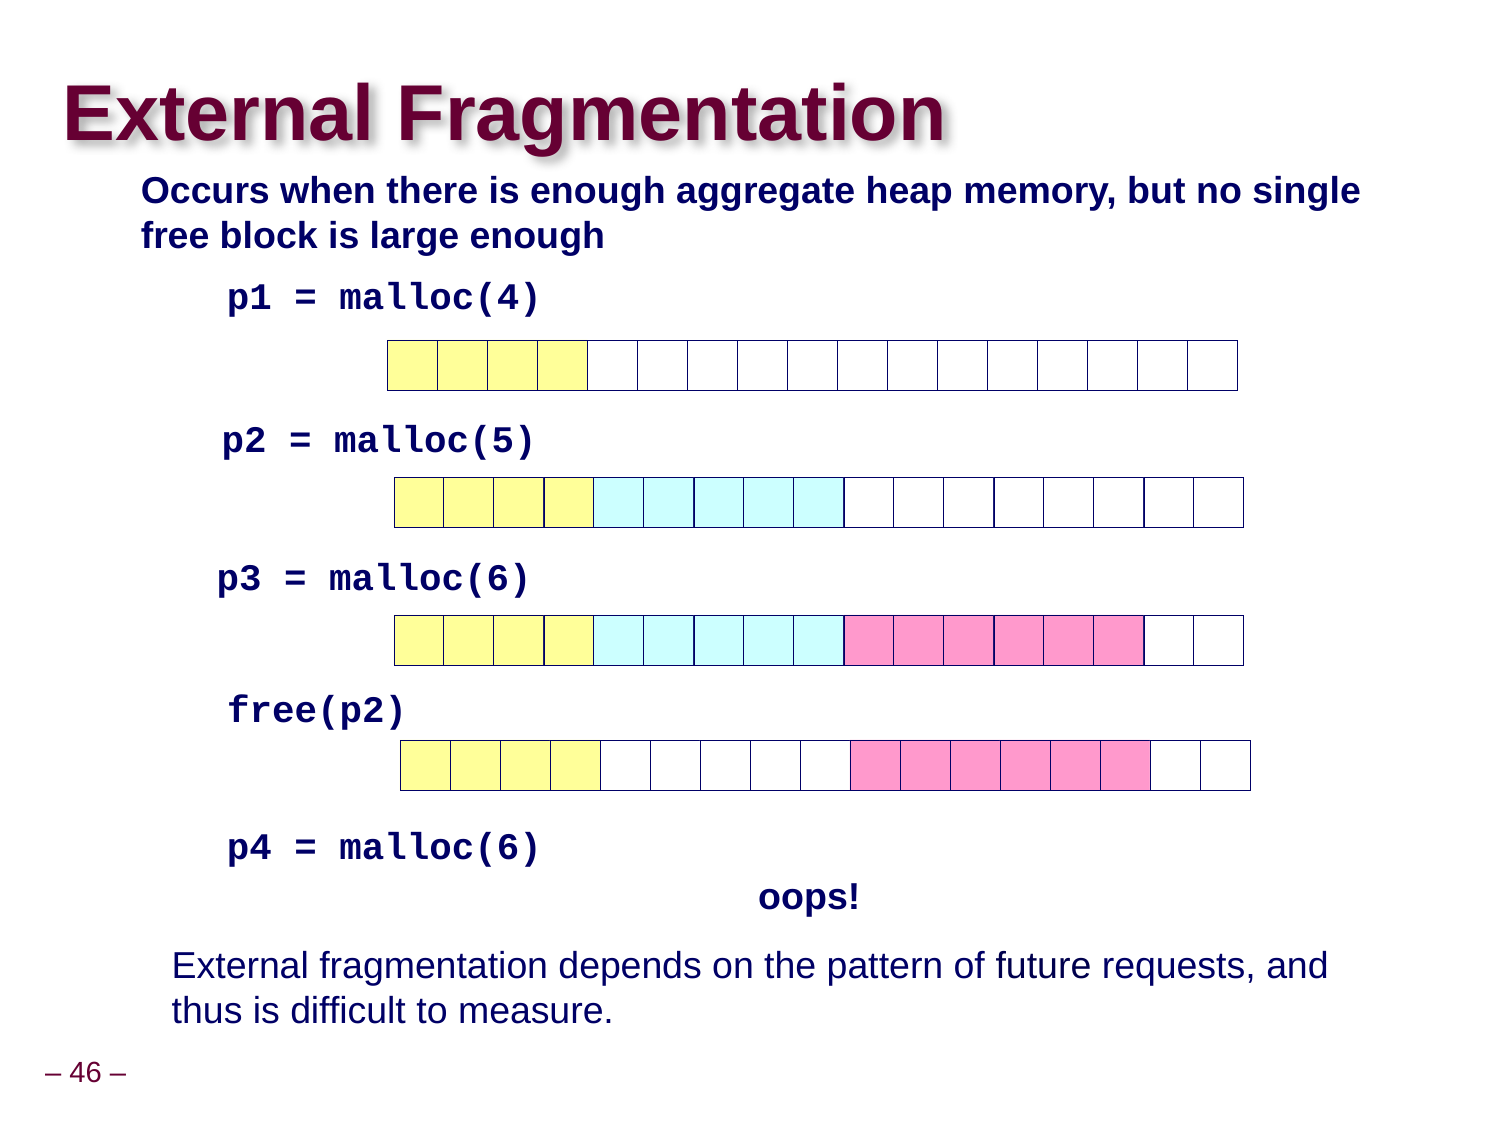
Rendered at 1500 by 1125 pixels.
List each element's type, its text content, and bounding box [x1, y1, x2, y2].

text_box [643, 477, 693, 528]
title External Fragmentation [62, 68, 1169, 163]
text_box p4 = malloc(6) [212, 814, 557, 875]
text_box [893, 477, 943, 528]
text_box [1143, 477, 1193, 528]
text_box [393, 477, 443, 528]
text_box [543, 477, 593, 528]
text_box [687, 339, 737, 390]
text_box free(p2) [212, 677, 422, 738]
text_box [900, 739, 950, 790]
text_box [1200, 739, 1250, 790]
text_box [487, 339, 537, 390]
text_box [843, 477, 893, 528]
text_box [887, 339, 937, 390]
text_box [693, 477, 743, 528]
text_box [393, 614, 443, 665]
text_box [643, 614, 693, 665]
text_box [587, 339, 637, 390]
text_box [1187, 339, 1238, 390]
text_box [1037, 339, 1087, 390]
text_box [993, 477, 1043, 528]
text_box [849, 739, 900, 790]
text_box [399, 739, 450, 790]
text_box [737, 339, 787, 390]
text_box [593, 477, 643, 528]
text_box [549, 739, 600, 790]
text_box [1193, 614, 1244, 665]
text_box [787, 339, 837, 390]
text_box [750, 739, 800, 790]
text_box [493, 614, 543, 665]
text_box [993, 614, 1043, 665]
text_box [793, 477, 843, 528]
text_box [999, 739, 1050, 790]
text_box Occurs when there is enough aggregate heap memory, but no single free block is large enough [126, 158, 1377, 264]
text_box [843, 614, 893, 665]
text_box [1050, 739, 1100, 790]
text_box [743, 477, 793, 528]
text_box [637, 339, 687, 390]
text_box [743, 614, 793, 665]
text_box [800, 739, 849, 790]
text_box [693, 614, 743, 665]
text_box [1093, 614, 1143, 665]
text_box [699, 739, 750, 790]
text_box [1100, 739, 1149, 790]
text_box [987, 339, 1037, 390]
text_box External fragmentation depends on the pattern of future requests, and thus is difficult to measure. [156, 933, 1344, 1039]
text_box [793, 614, 843, 665]
text_box [593, 614, 643, 665]
text_box [1093, 477, 1143, 528]
text_box oops! [743, 864, 876, 925]
text_box [1087, 339, 1137, 390]
text_box [443, 614, 493, 665]
text_box [943, 477, 993, 528]
text_box [1193, 477, 1244, 528]
text_box p2 = malloc(5) [206, 408, 552, 468]
text_box [650, 739, 699, 790]
text_box [1143, 614, 1193, 665]
text_box [600, 739, 650, 790]
text_box [450, 739, 500, 790]
text_box [543, 614, 593, 665]
text_box [443, 477, 493, 528]
text_box [937, 339, 987, 390]
text_box [500, 739, 549, 790]
text_box [1149, 739, 1200, 790]
text_box [1043, 614, 1093, 665]
text_box [950, 739, 999, 790]
text_box [493, 477, 543, 528]
text_box [537, 339, 587, 390]
text_box [893, 614, 943, 665]
text_box p3 = malloc(6) [201, 545, 547, 606]
text_box [387, 339, 437, 390]
text_box [1043, 477, 1093, 528]
text_box [1137, 339, 1187, 390]
text_box [943, 614, 993, 665]
text_box [837, 339, 887, 390]
text_box [437, 339, 487, 390]
text_box p1 = malloc(4) [212, 264, 557, 325]
